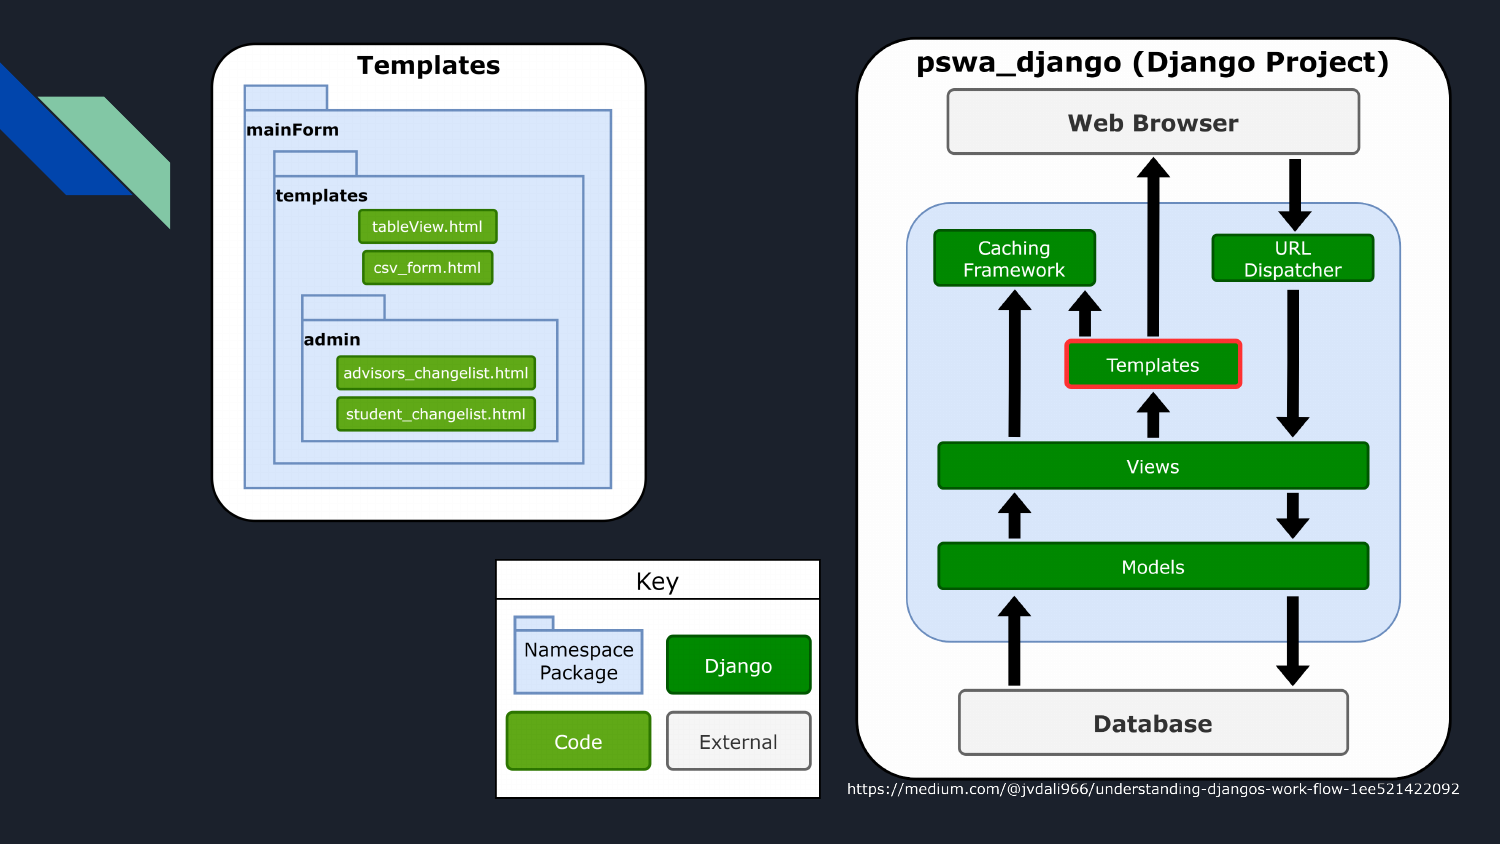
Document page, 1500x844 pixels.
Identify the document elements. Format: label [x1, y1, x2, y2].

picture [198, 31, 653, 528]
picture [481, 24, 1476, 804]
